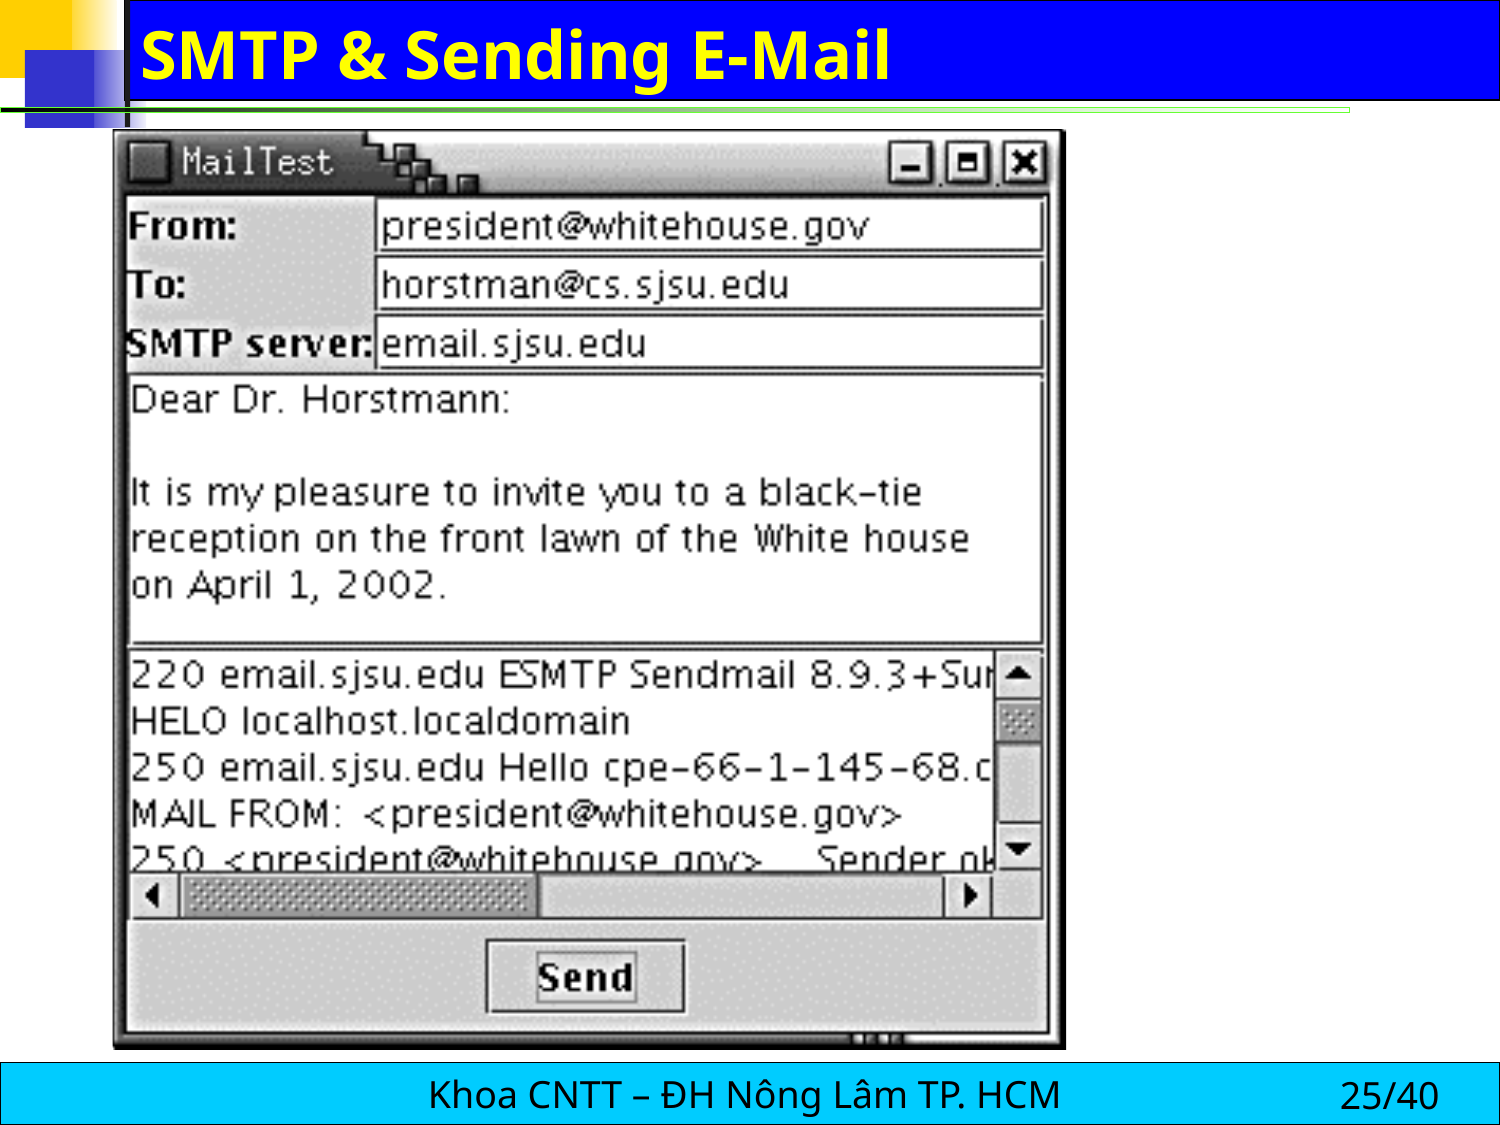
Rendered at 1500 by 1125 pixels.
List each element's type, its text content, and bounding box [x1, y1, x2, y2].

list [112, 129, 1067, 1051]
title SMTP & Sending E-Mail [124, 12, 1467, 101]
